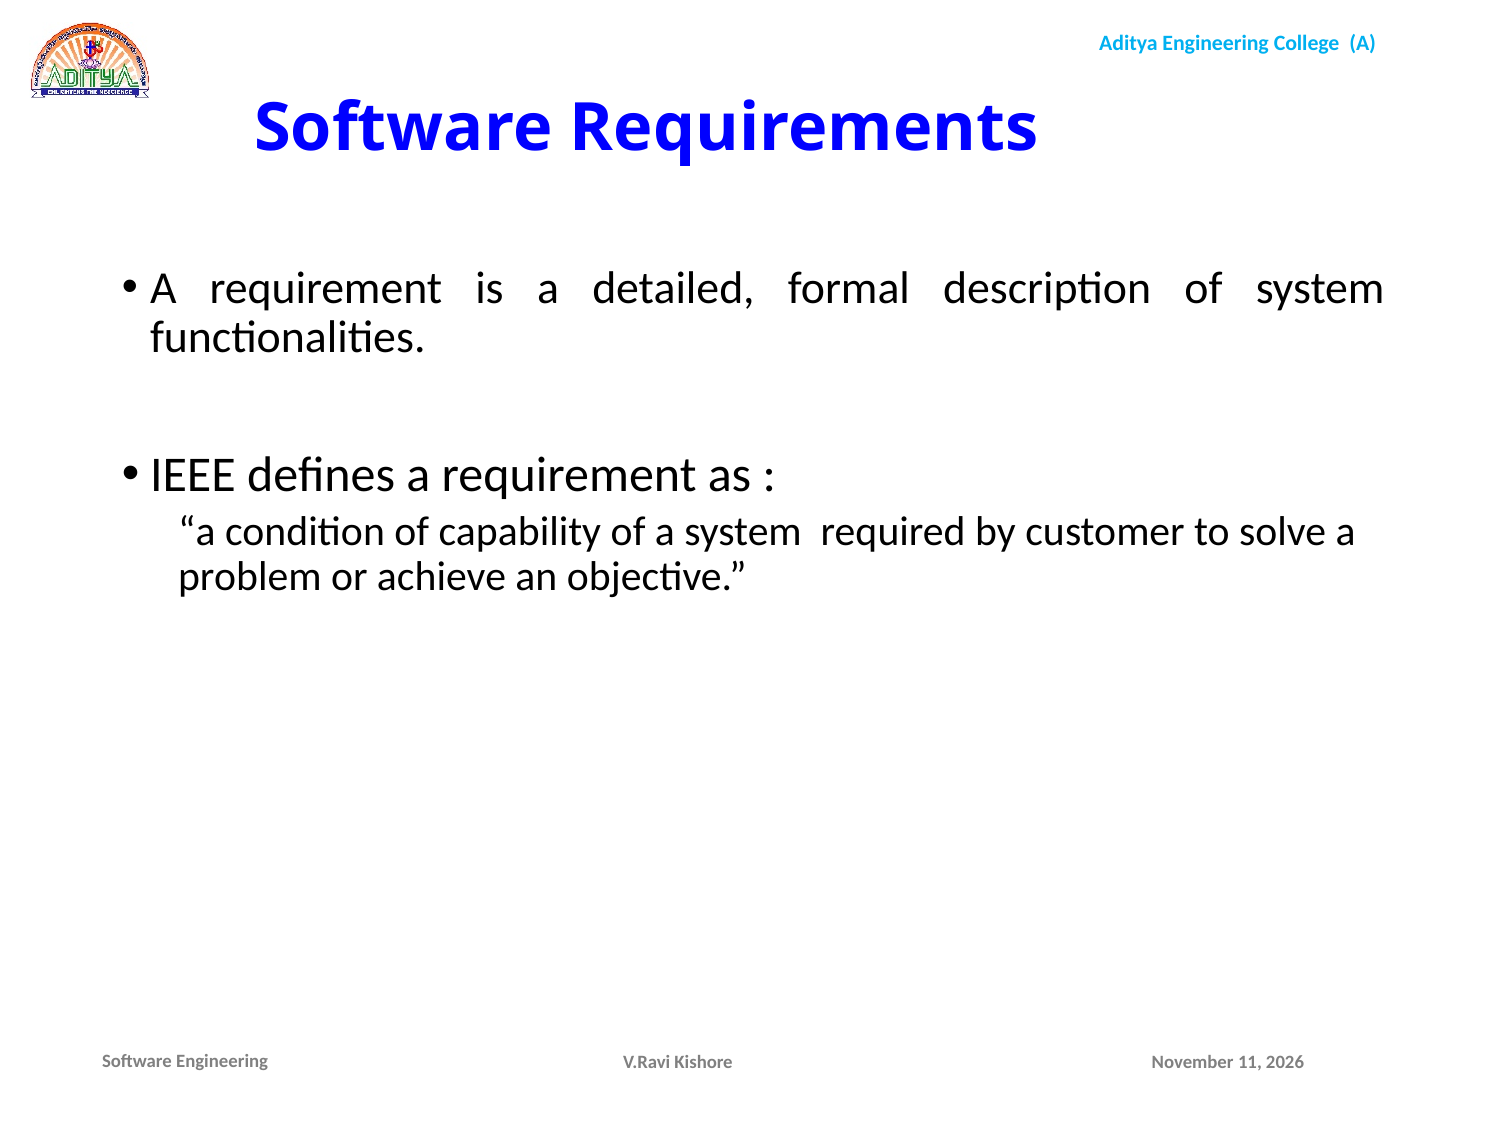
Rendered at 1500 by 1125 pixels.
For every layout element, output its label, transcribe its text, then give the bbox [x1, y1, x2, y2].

picture [29, 22, 150, 59]
list A requirement is a detailed, formal description of system functionalities. IEEE defines a requirement as : “a condition of capability of a system required by customer to solve a problem or achieve an objective.” [106, 256, 1401, 1000]
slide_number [1136, 1031, 1396, 1092]
footer V.Ravi Kishore [509, 1031, 847, 1092]
title Software Requirements [0, 59, 1294, 278]
